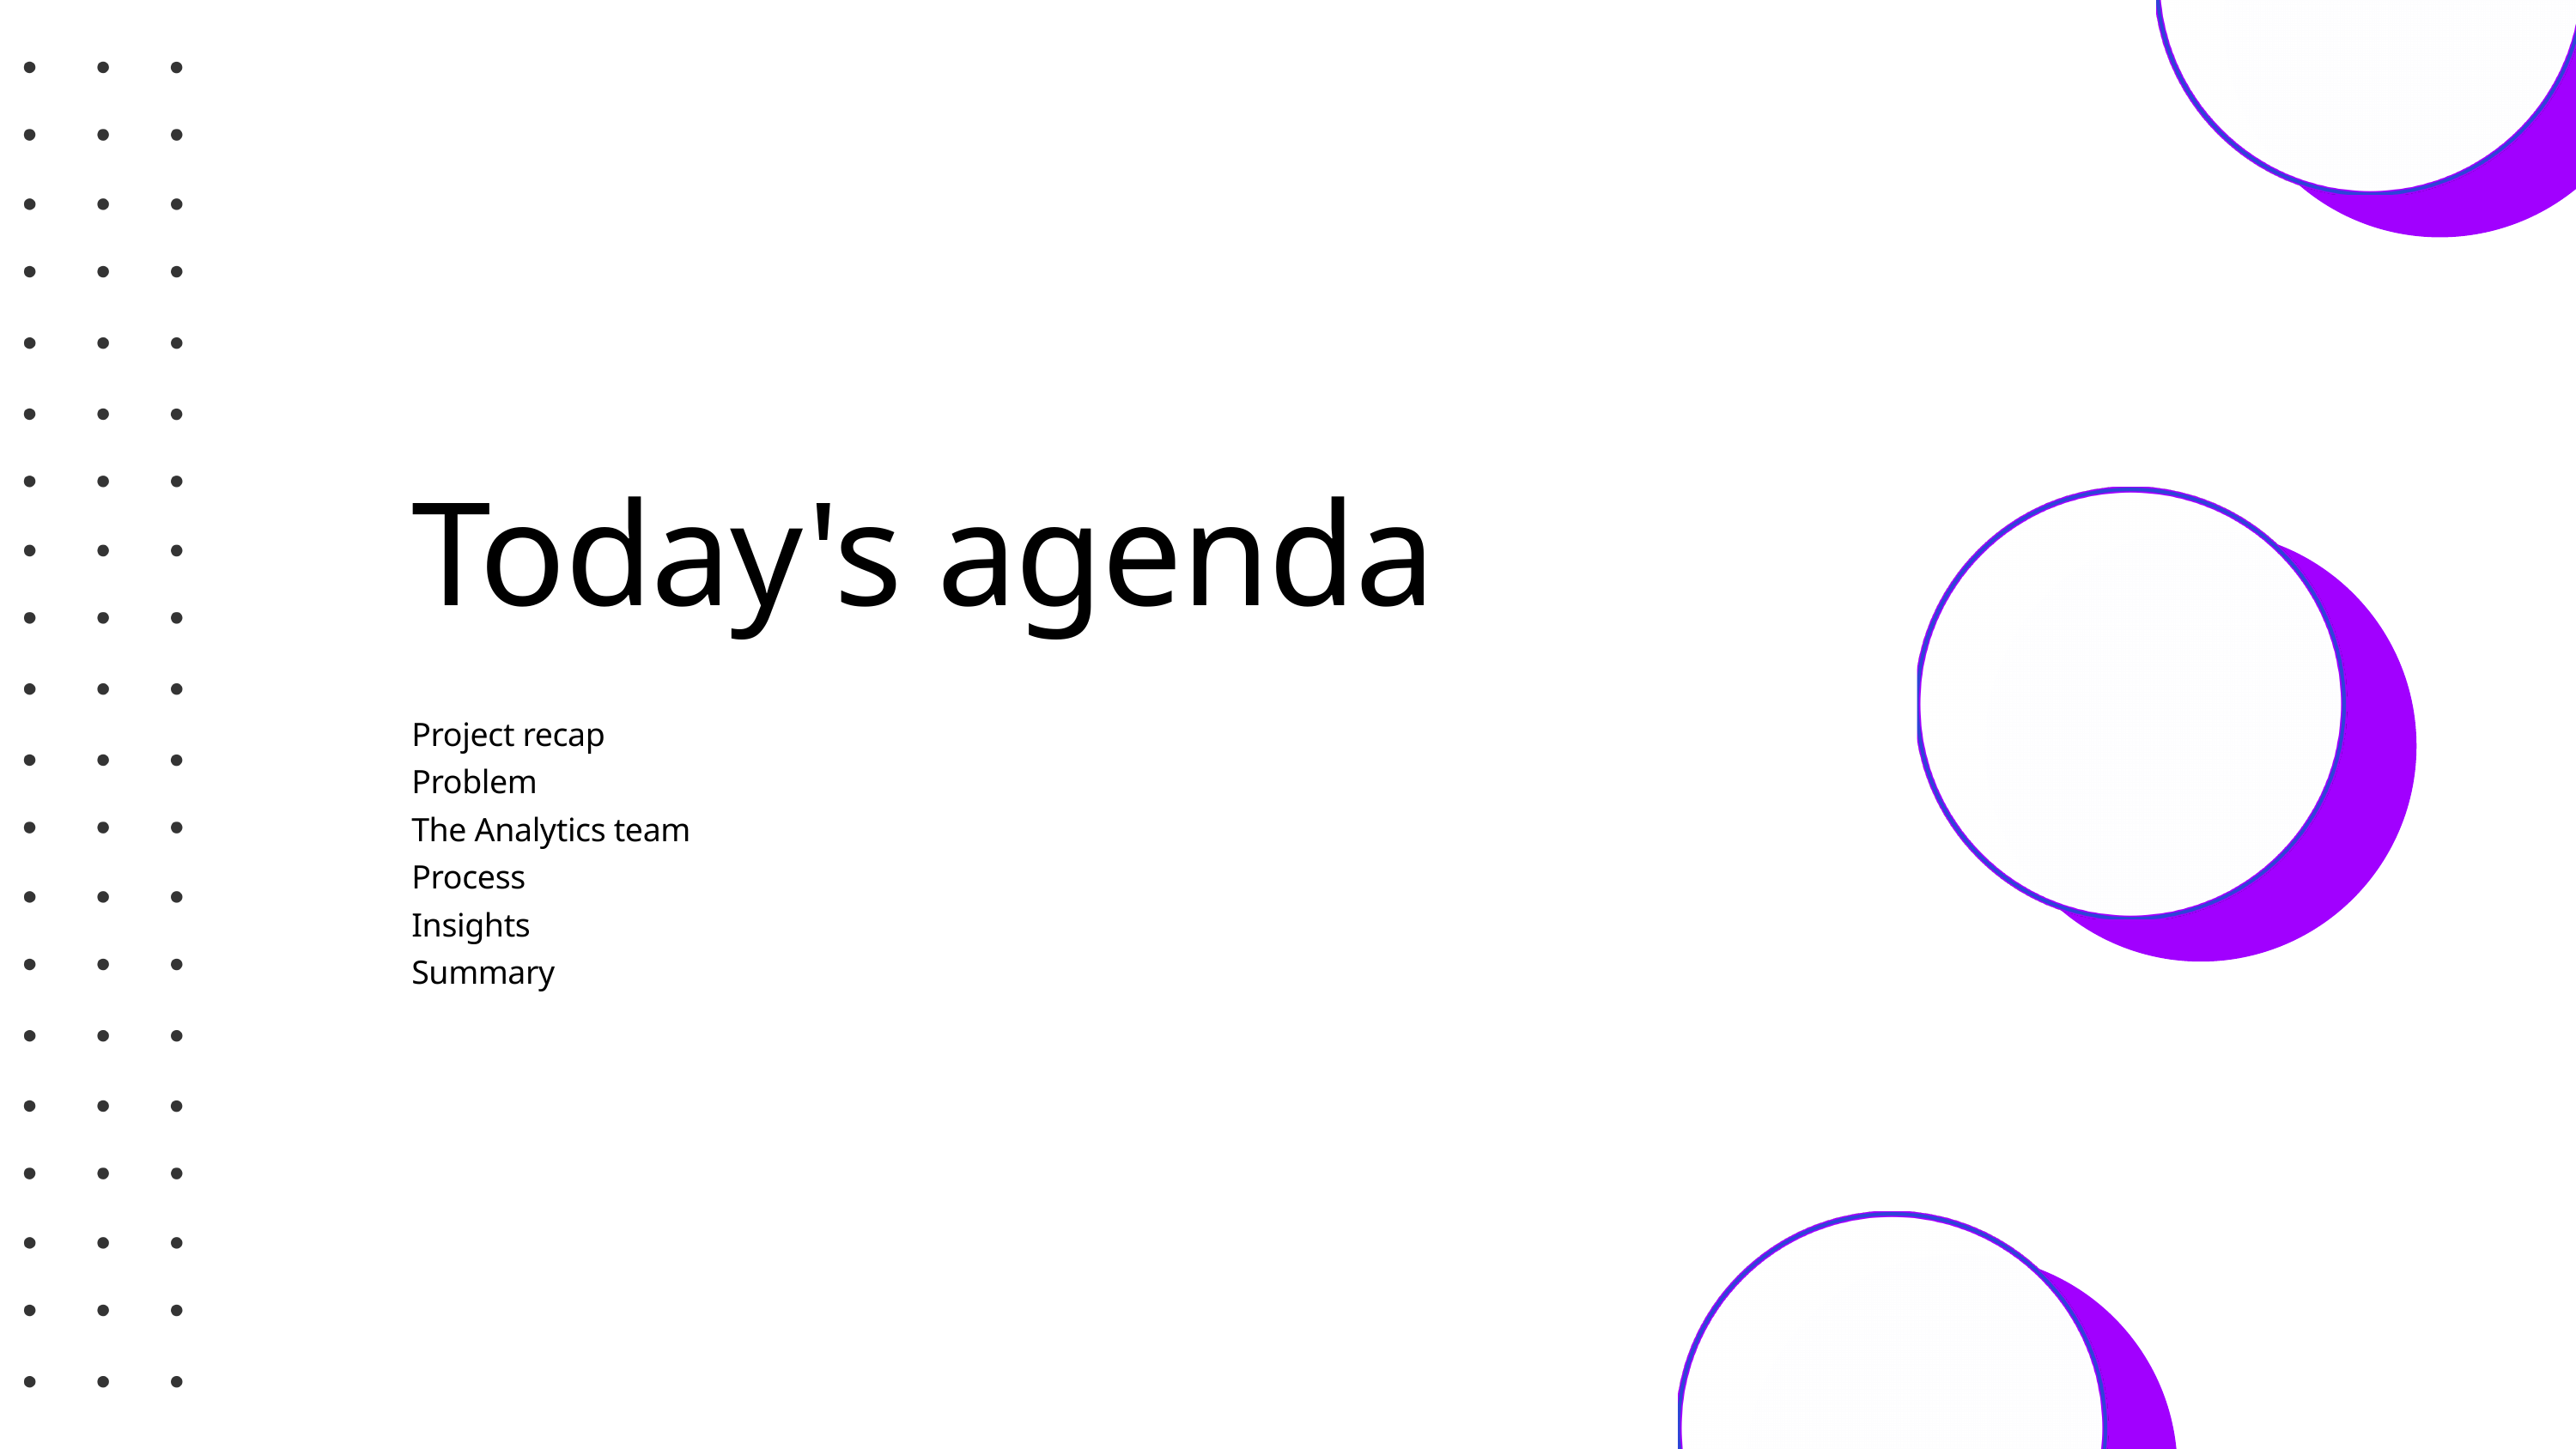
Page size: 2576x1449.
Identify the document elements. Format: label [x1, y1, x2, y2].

text_box [1917, 487, 2417, 962]
text_box [1677, 1210, 2178, 1449]
text_box [411, 462, 1634, 1003]
text_box [0, 57, 187, 1392]
text_box [2155, 0, 2576, 238]
